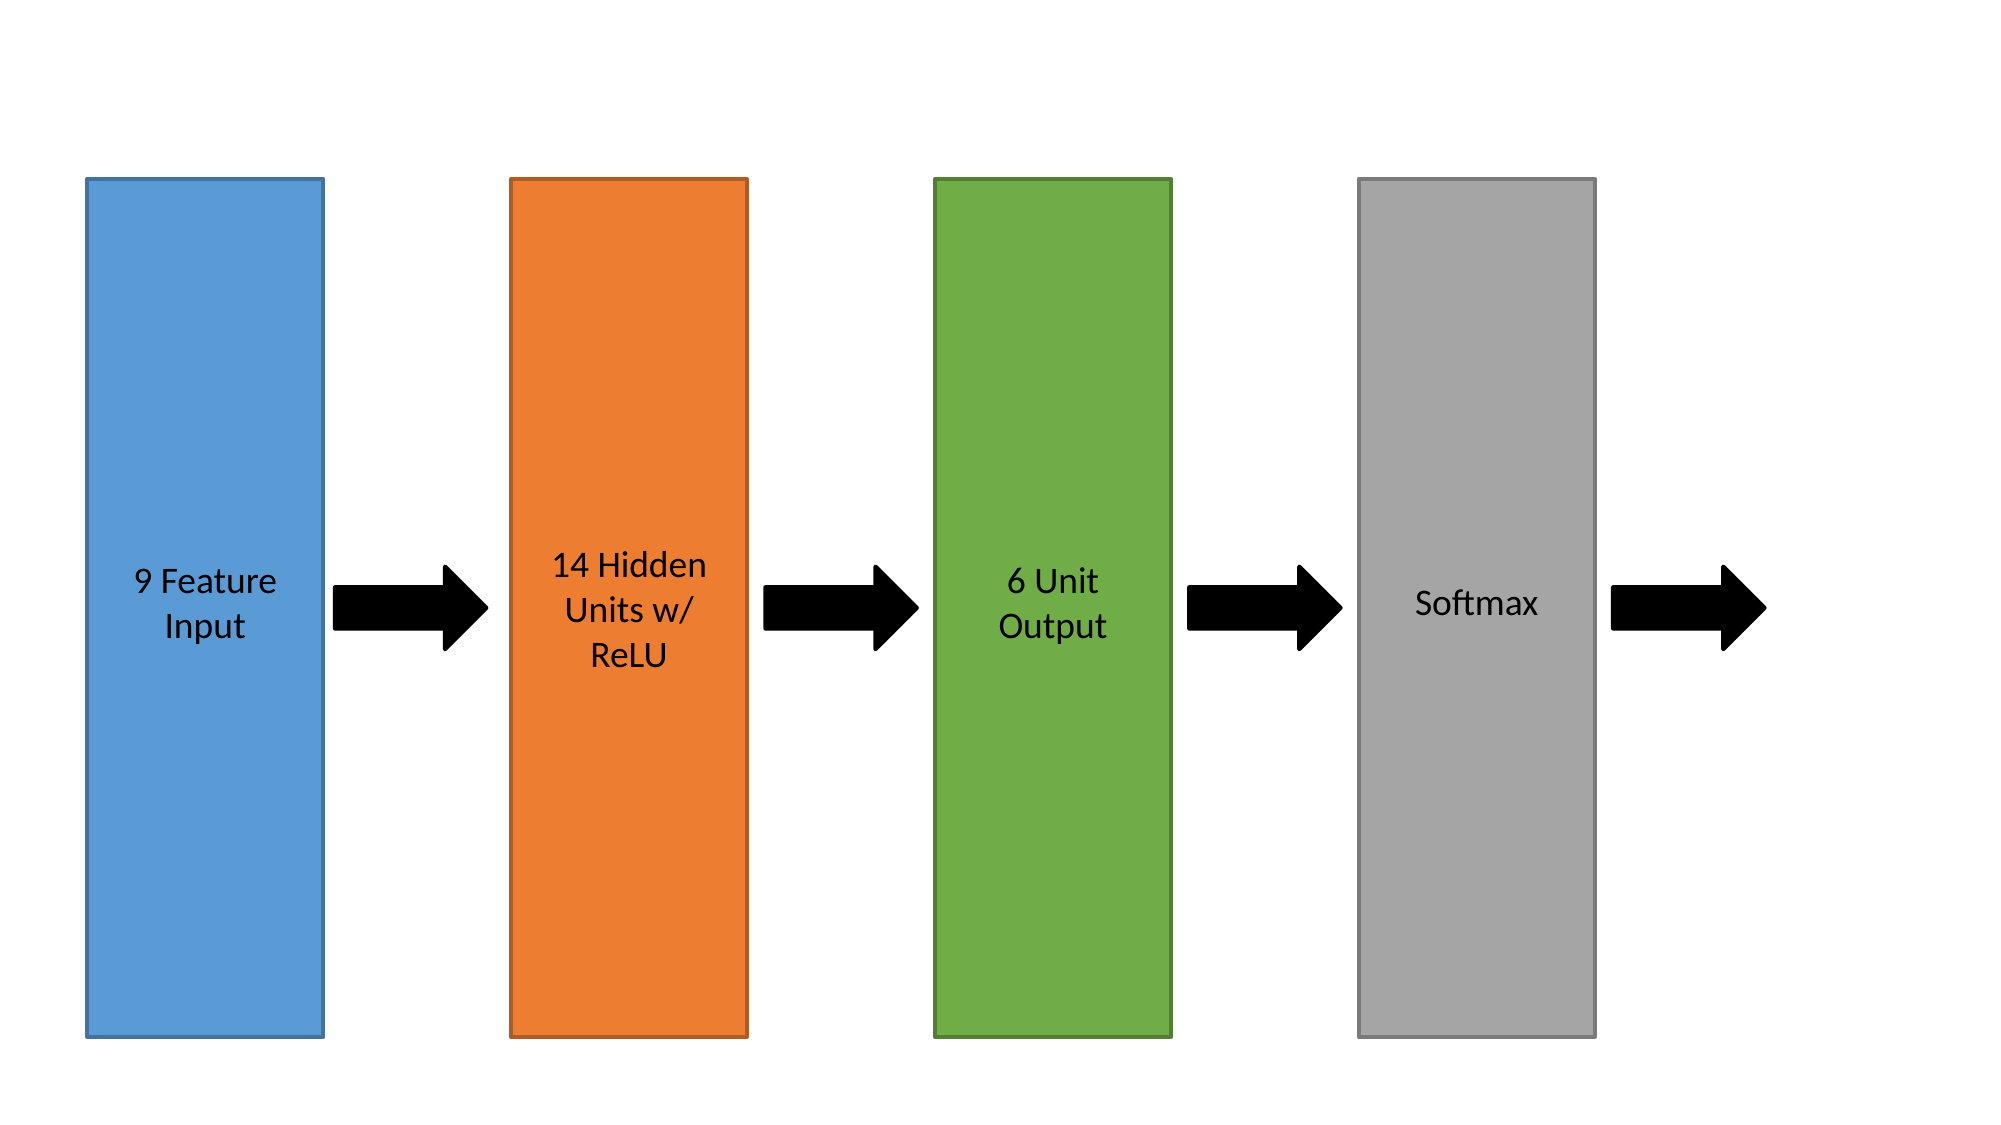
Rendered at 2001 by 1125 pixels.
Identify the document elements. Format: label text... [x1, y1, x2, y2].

text_box [1610, 564, 1767, 652]
text_box [1357, 177, 1597, 1039]
text_box Softmax [1358, 570, 1595, 631]
text_box [85, 177, 325, 1039]
text_box [763, 564, 919, 652]
text_box [933, 177, 1173, 1039]
text_box 6 Unit Output [935, 548, 1171, 653]
text_box [332, 564, 489, 652]
text_box [1187, 564, 1343, 652]
text_box 9 Feature Input [87, 548, 324, 653]
text_box [509, 177, 749, 1039]
text_box 14 Hidden Units w/ ReLU [511, 532, 747, 683]
